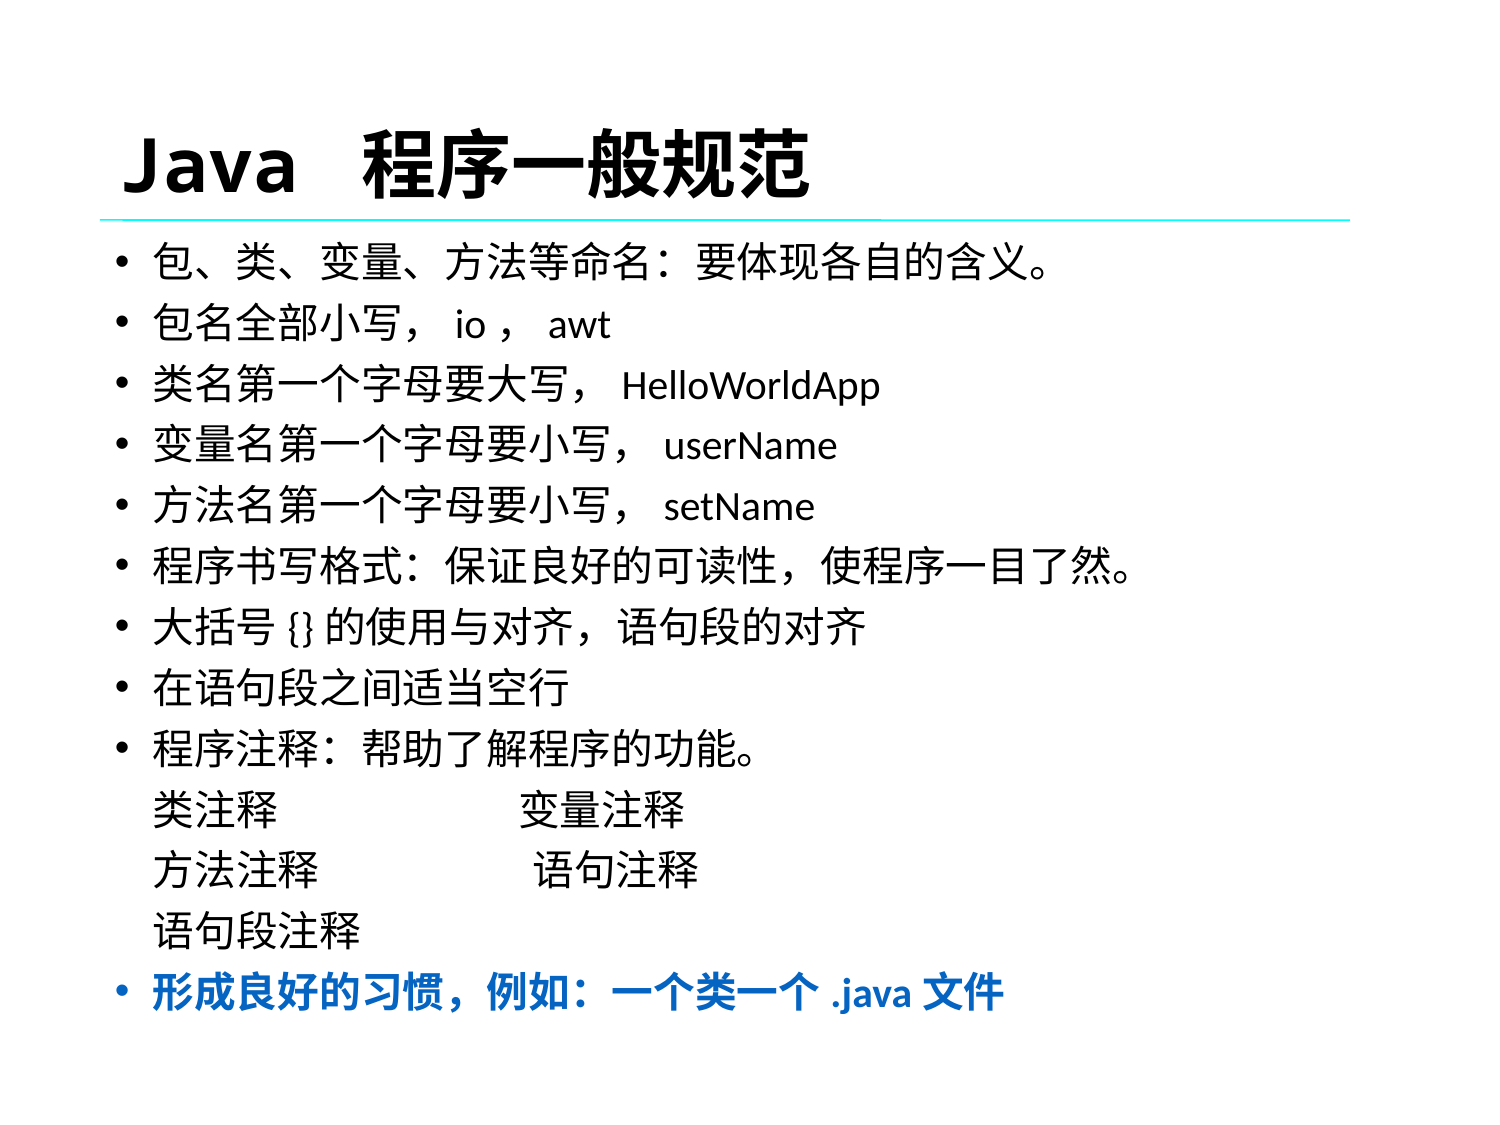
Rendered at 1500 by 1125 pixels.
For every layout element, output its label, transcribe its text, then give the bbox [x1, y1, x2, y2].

list 包、类、变量、方法等命名：要体现各自的含义。 包名全部小写，io，awt 类名第一个字母要大写，HelloWorldApp 变量名第一个字母要小写，userName 方法名第一个字母要小写，setName 程序书写格式：保证良好的可读性，使程序一目了然。 大括号{}的使用与对齐，语句段的对齐 在语句段之间适当空行 程序注释：帮助了解程序的功能。 类注释 变量注释 方法注释 语句注释 语句段注释 形成良好的习惯，例如：一个类一个.java文件 [99, 238, 1394, 1025]
title Java 程序一般规范 [103, 59, 1397, 278]
